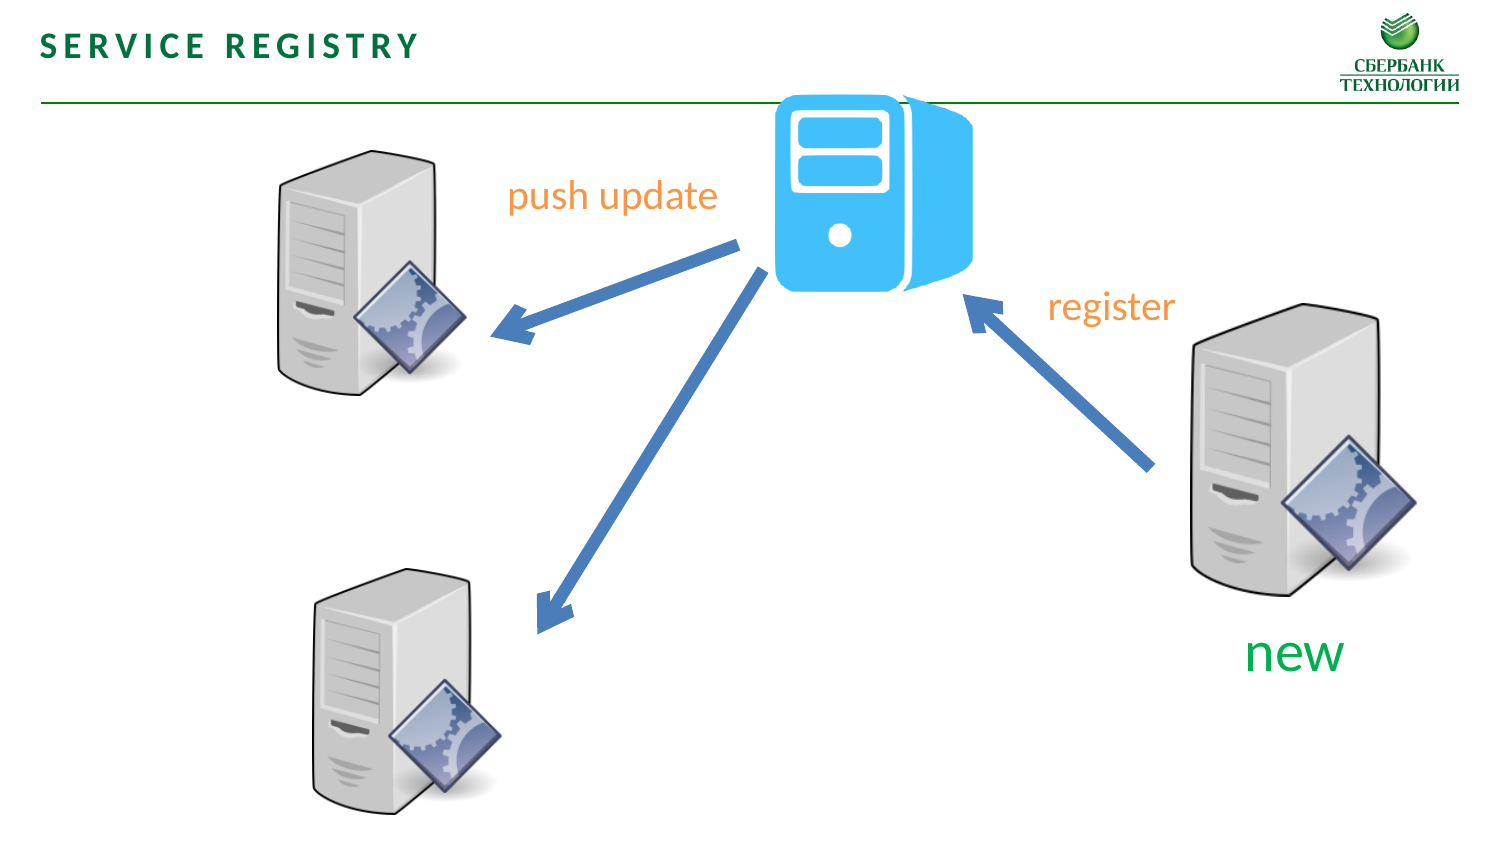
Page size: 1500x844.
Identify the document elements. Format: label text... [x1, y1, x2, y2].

picture [1190, 303, 1428, 597]
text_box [489, 244, 739, 337]
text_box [537, 269, 764, 635]
text_box new [1230, 605, 1388, 691]
picture [277, 149, 476, 396]
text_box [962, 293, 1152, 469]
text_box push update [492, 160, 769, 226]
text_box register [1032, 270, 1349, 336]
picture [774, 94, 973, 293]
picture [1340, 13, 1459, 91]
picture [312, 568, 511, 815]
list Service Registry [39, 13, 1115, 67]
